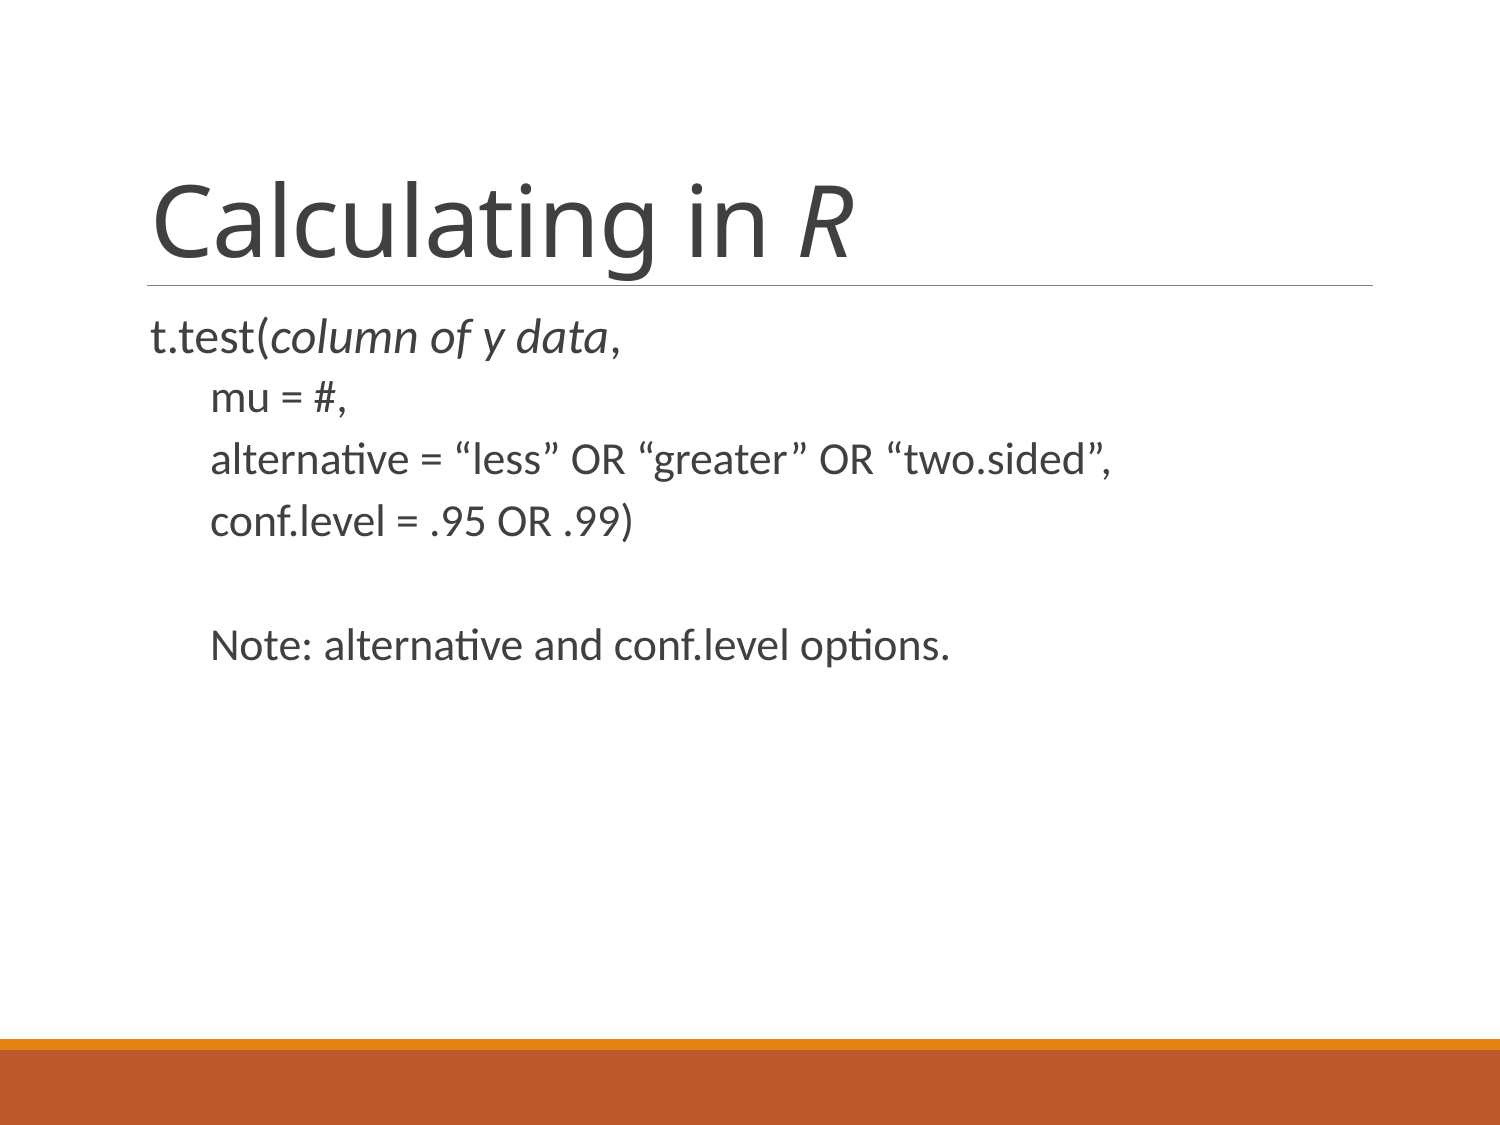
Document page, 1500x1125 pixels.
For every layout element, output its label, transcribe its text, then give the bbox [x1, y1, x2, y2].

list t.test(column of y data, mu = #, alternative = “less” OR “greater” OR “two.sided”, conf.level = .95 OR .99) Note: alternative and conf.level options. [135, 302, 1373, 963]
title Calculating in R [135, 47, 1373, 285]
